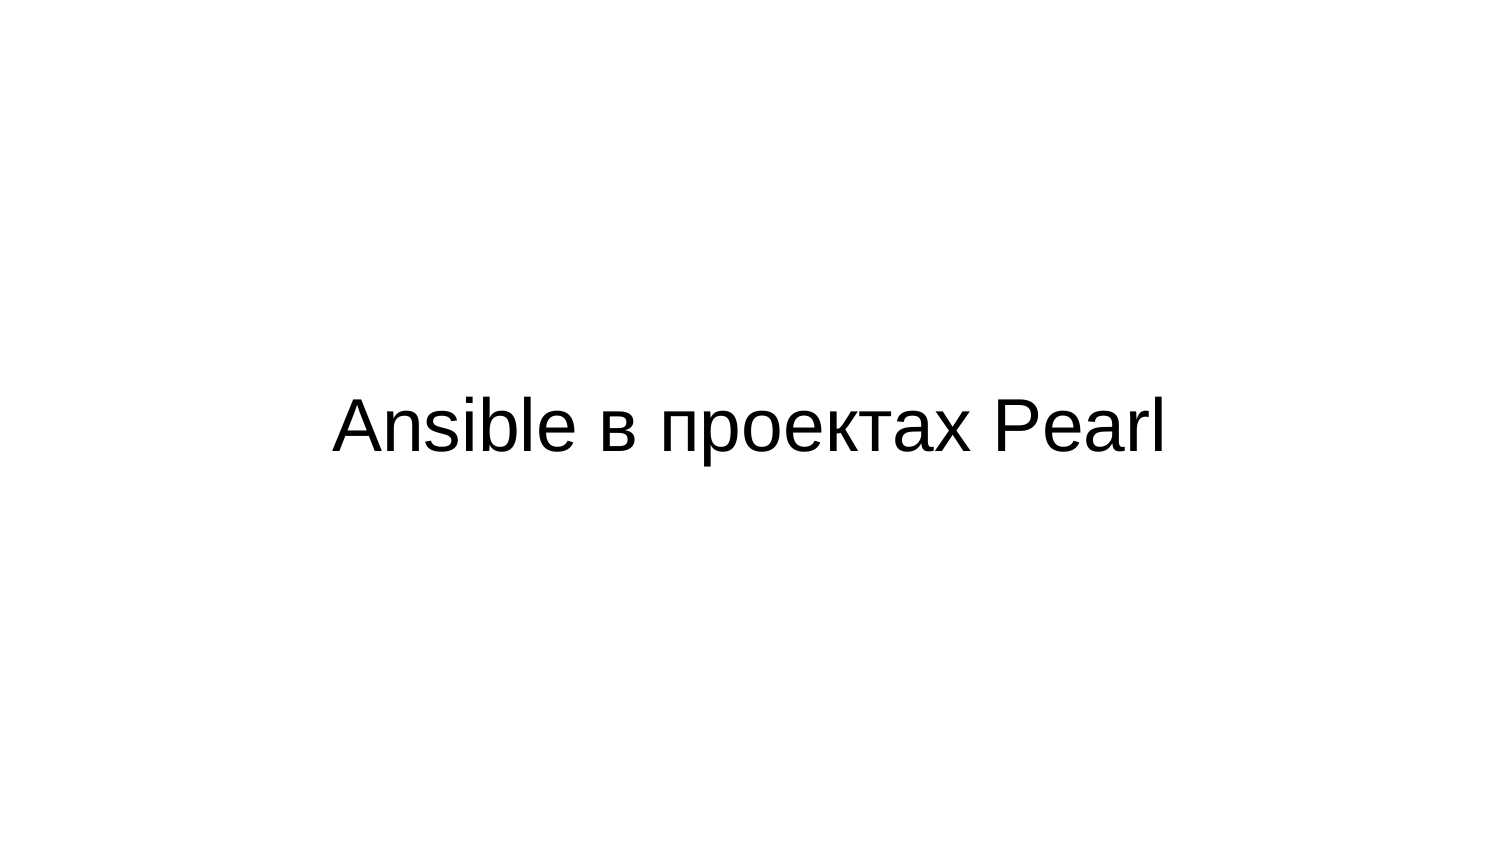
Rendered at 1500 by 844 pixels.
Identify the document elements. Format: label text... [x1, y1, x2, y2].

title Ansible в проектах Pearl [51, 352, 1449, 491]
